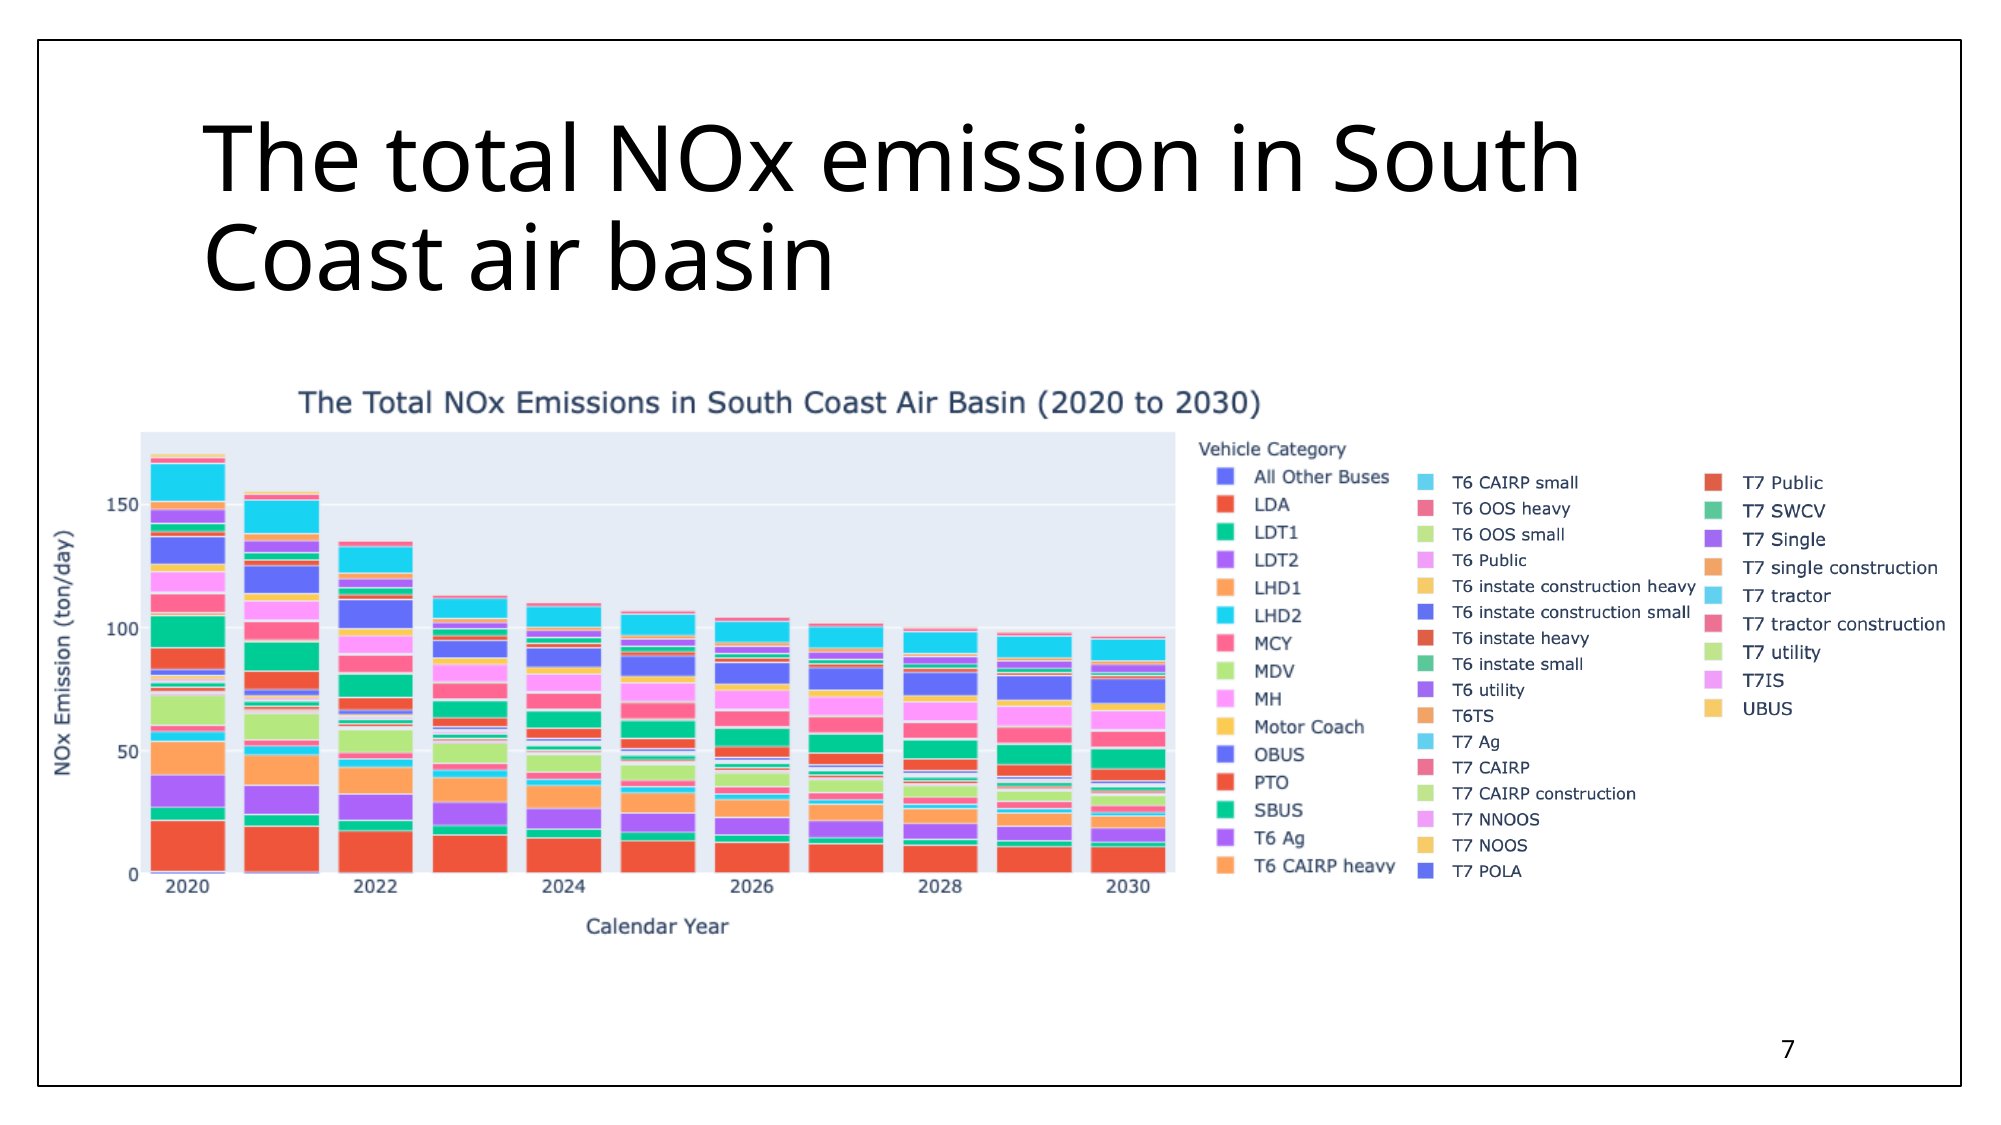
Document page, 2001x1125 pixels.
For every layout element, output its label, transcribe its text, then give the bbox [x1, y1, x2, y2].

picture [1413, 463, 1959, 880]
picture [47, 381, 1406, 948]
slide_number 6 [1530, 1020, 1811, 1081]
title The total NOx emission in South Coast air basin [187, 99, 1808, 323]
